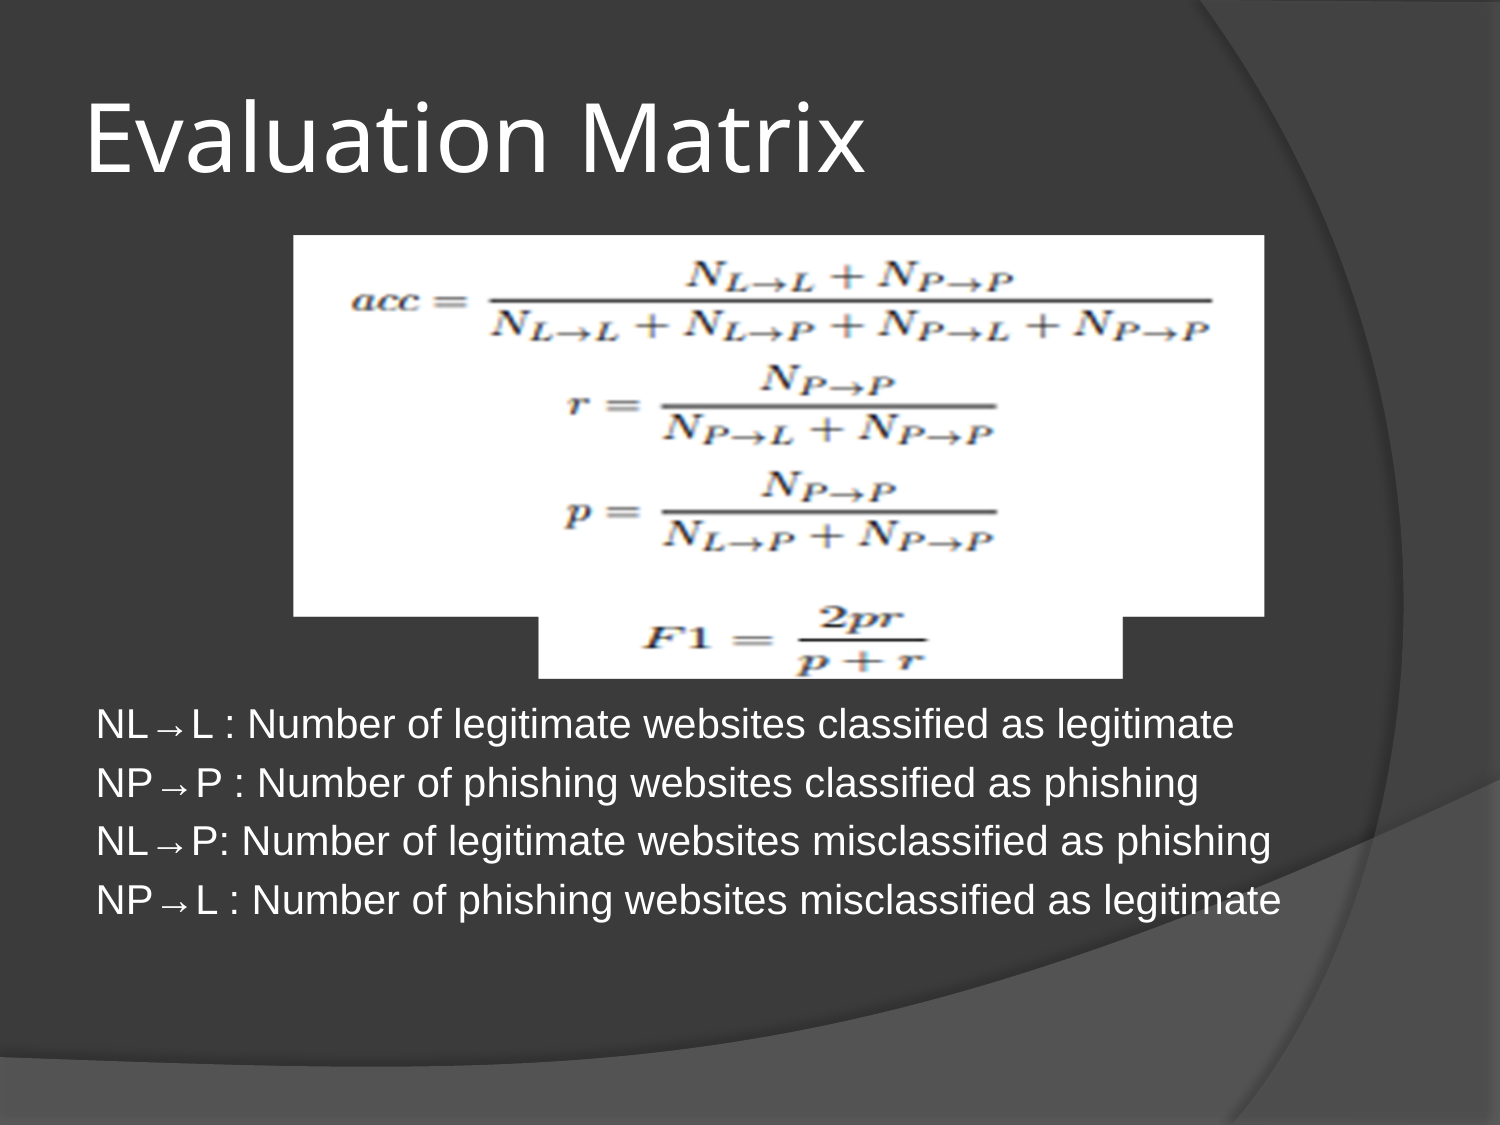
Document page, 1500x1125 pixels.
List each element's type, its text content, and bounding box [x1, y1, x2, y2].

title Evaluation Matrix [75, 45, 1425, 222]
picture [292, 234, 1266, 680]
list NL→L : Number of legitimate websites classified as legitimate NP→P : Number of phishing websites classified as phishing NL→P: Number of legitimate websites misclassified as phishing NP→L : Number of phishing websites misclassified as legitimate [75, 222, 1465, 1055]
